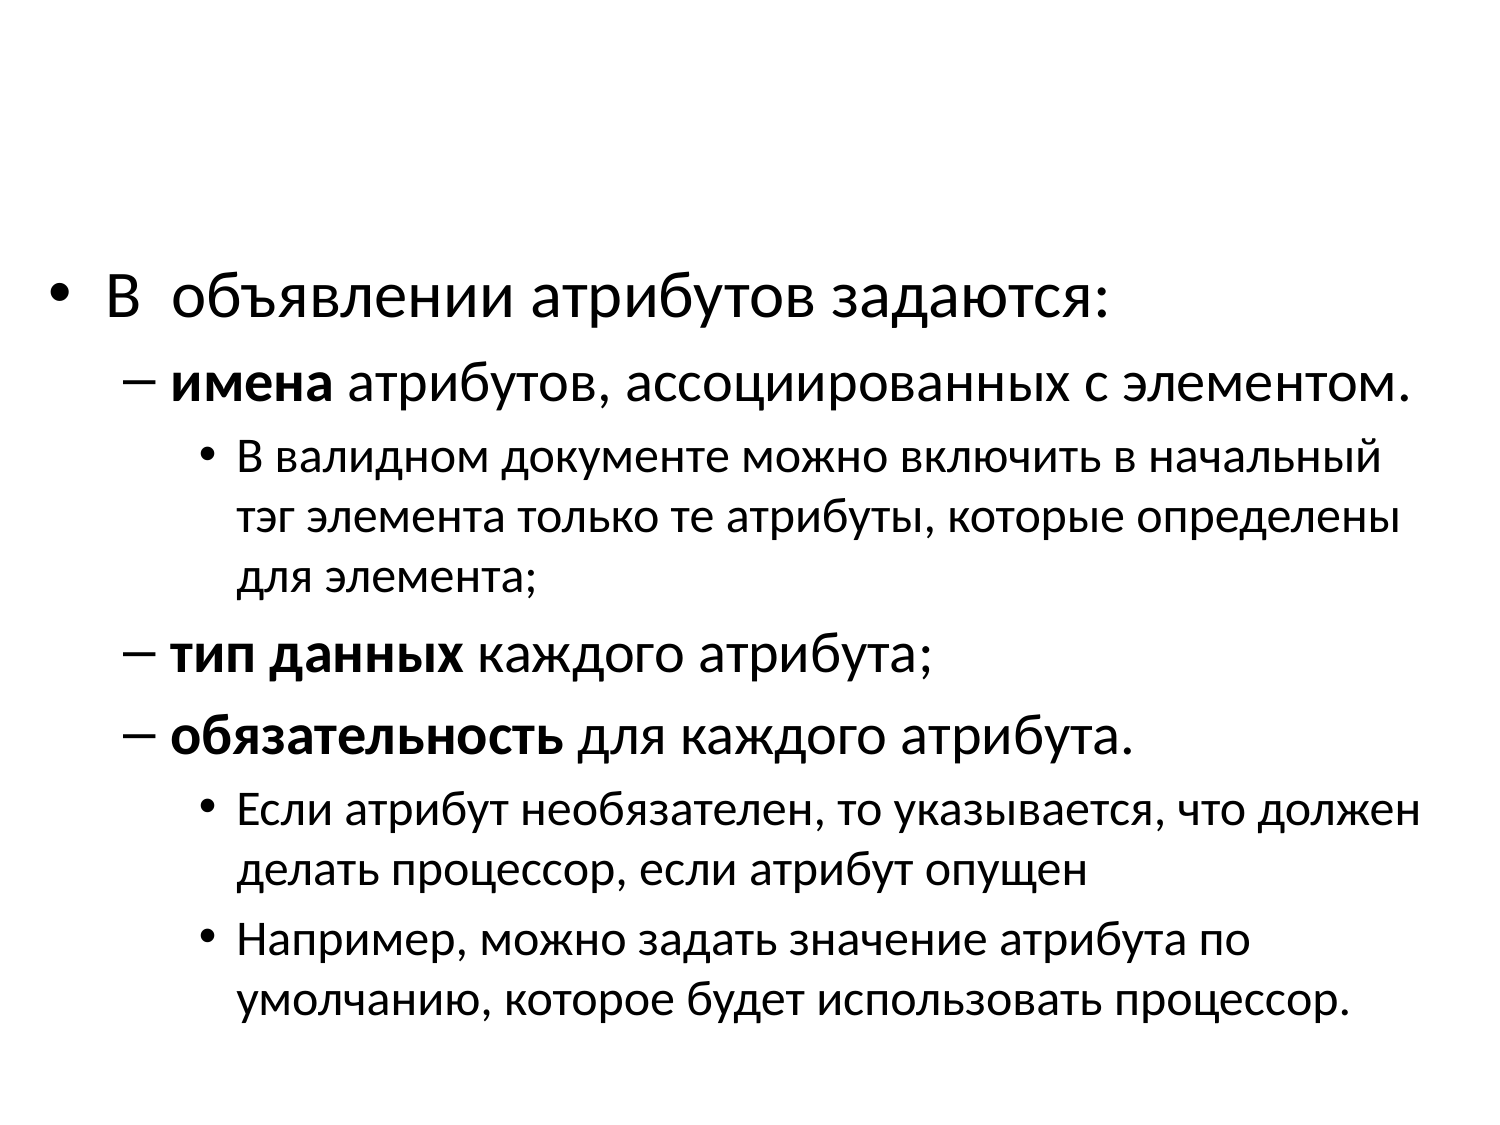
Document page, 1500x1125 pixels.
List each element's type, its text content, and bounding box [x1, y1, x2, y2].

list В объявлении атрибутов задаются: имена атрибутов, ассоциированных с элементом. В валидном документе можно включить в начальный тэг элемента только те атрибуты, которые определены для элемента; тип данных каждого атрибута; обязательность для каждого атрибута. Если атрибут необязателен, то указывается, что должен делать процессор, если атрибут опущен Например, можно задать значение атрибута по умолчанию, которое будет использовать процессор. [33, 243, 1459, 1106]
